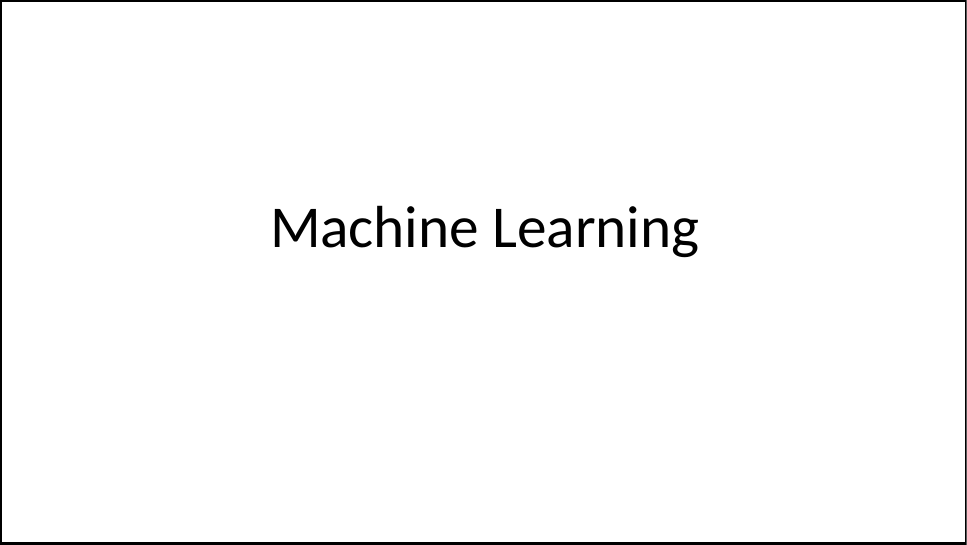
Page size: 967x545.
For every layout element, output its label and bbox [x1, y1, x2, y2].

text_box [0, 0, 967, 545]
